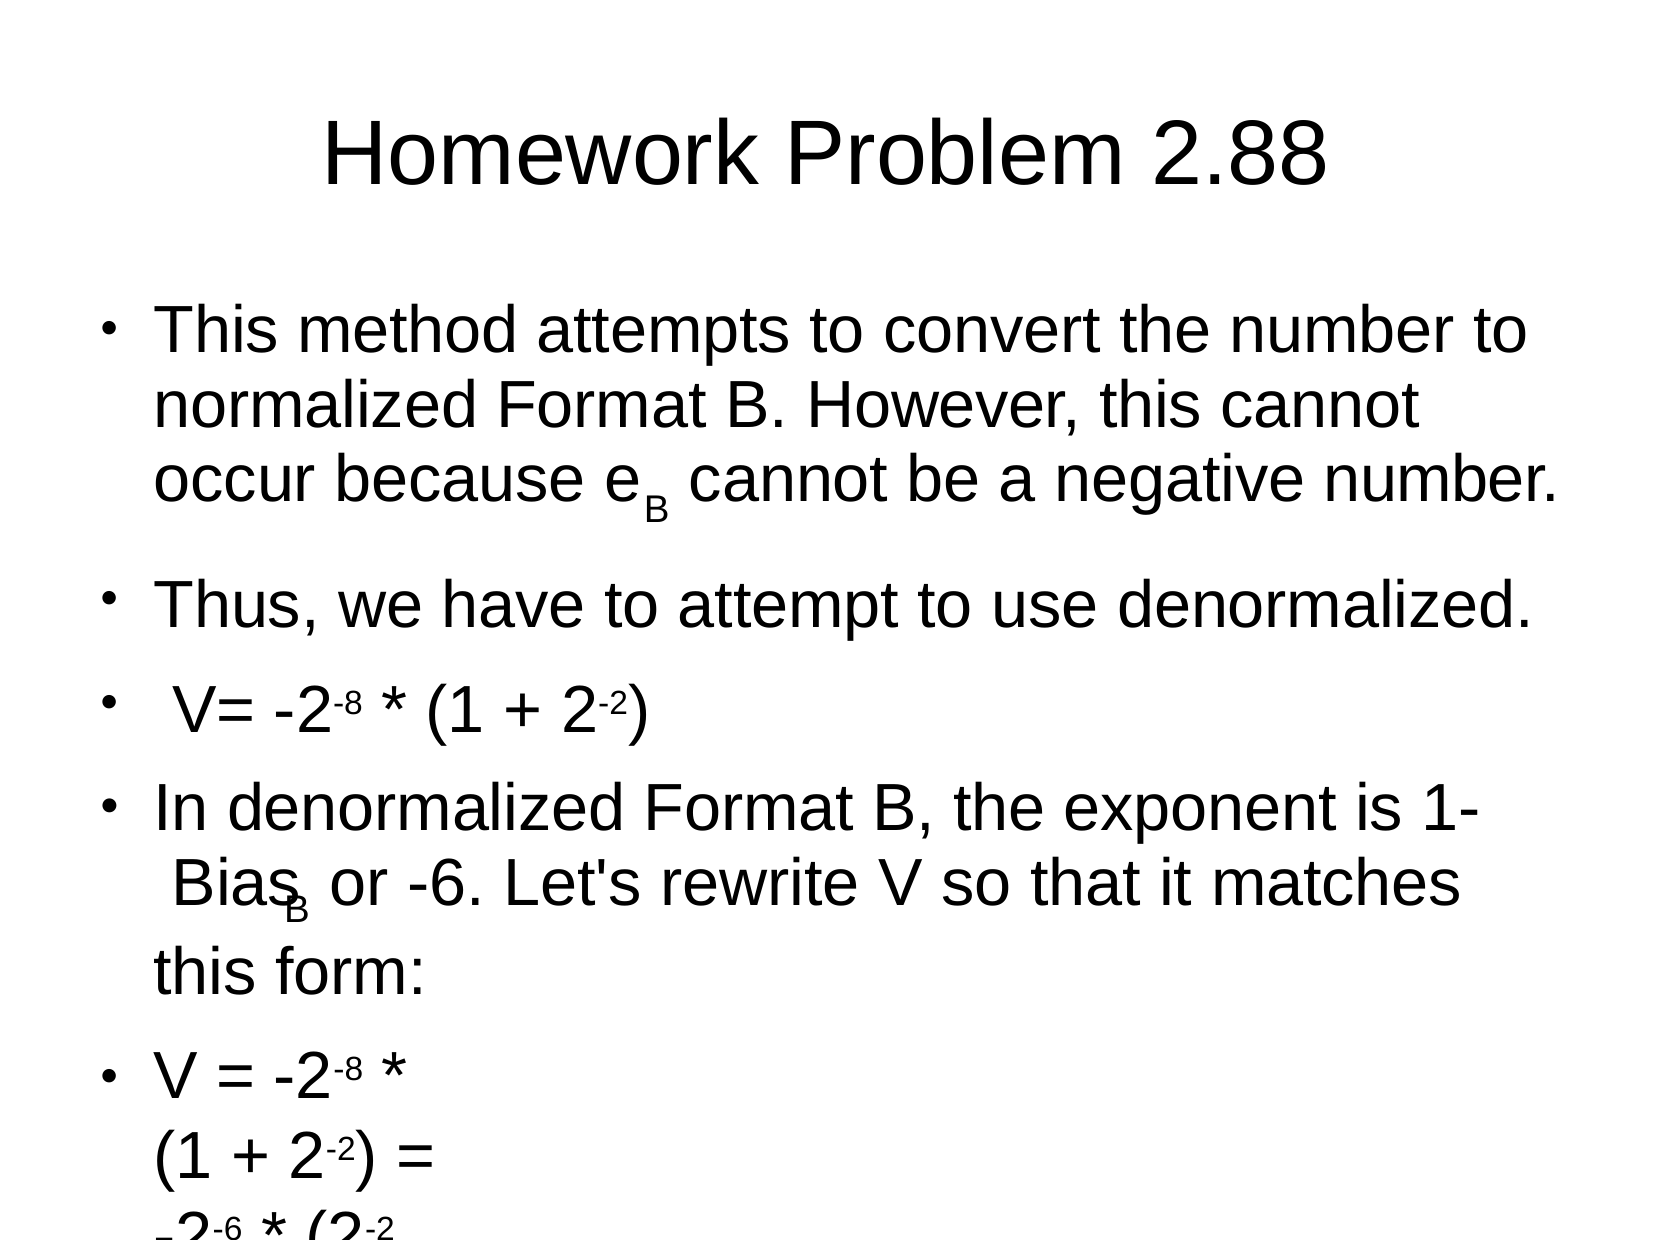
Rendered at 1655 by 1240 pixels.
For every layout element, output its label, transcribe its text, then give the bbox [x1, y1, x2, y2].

text_box ● [98, 307, 127, 343]
title Homework Problem 2.88 [87, 61, 1567, 300]
text_box ● [98, 784, 127, 821]
text_box ● [98, 681, 127, 717]
text_box ● [98, 1055, 127, 1091]
text_box This method attempts to convert the number to normalized Format B. However, this cannot occur because e cannot be a negative number. B Thus, we have to attempt to use denormalized. V= -2-8 * (1 + 2-2) In denormalized Format B, the exponent is 1- Bias or -6. Let's rewrite V so that it matches B this form: V = -2-8 * (1 + 2-2) = -2-6 * (2-2 + 2-4) [151, 290, 1566, 1240]
text_box ● [98, 577, 127, 613]
